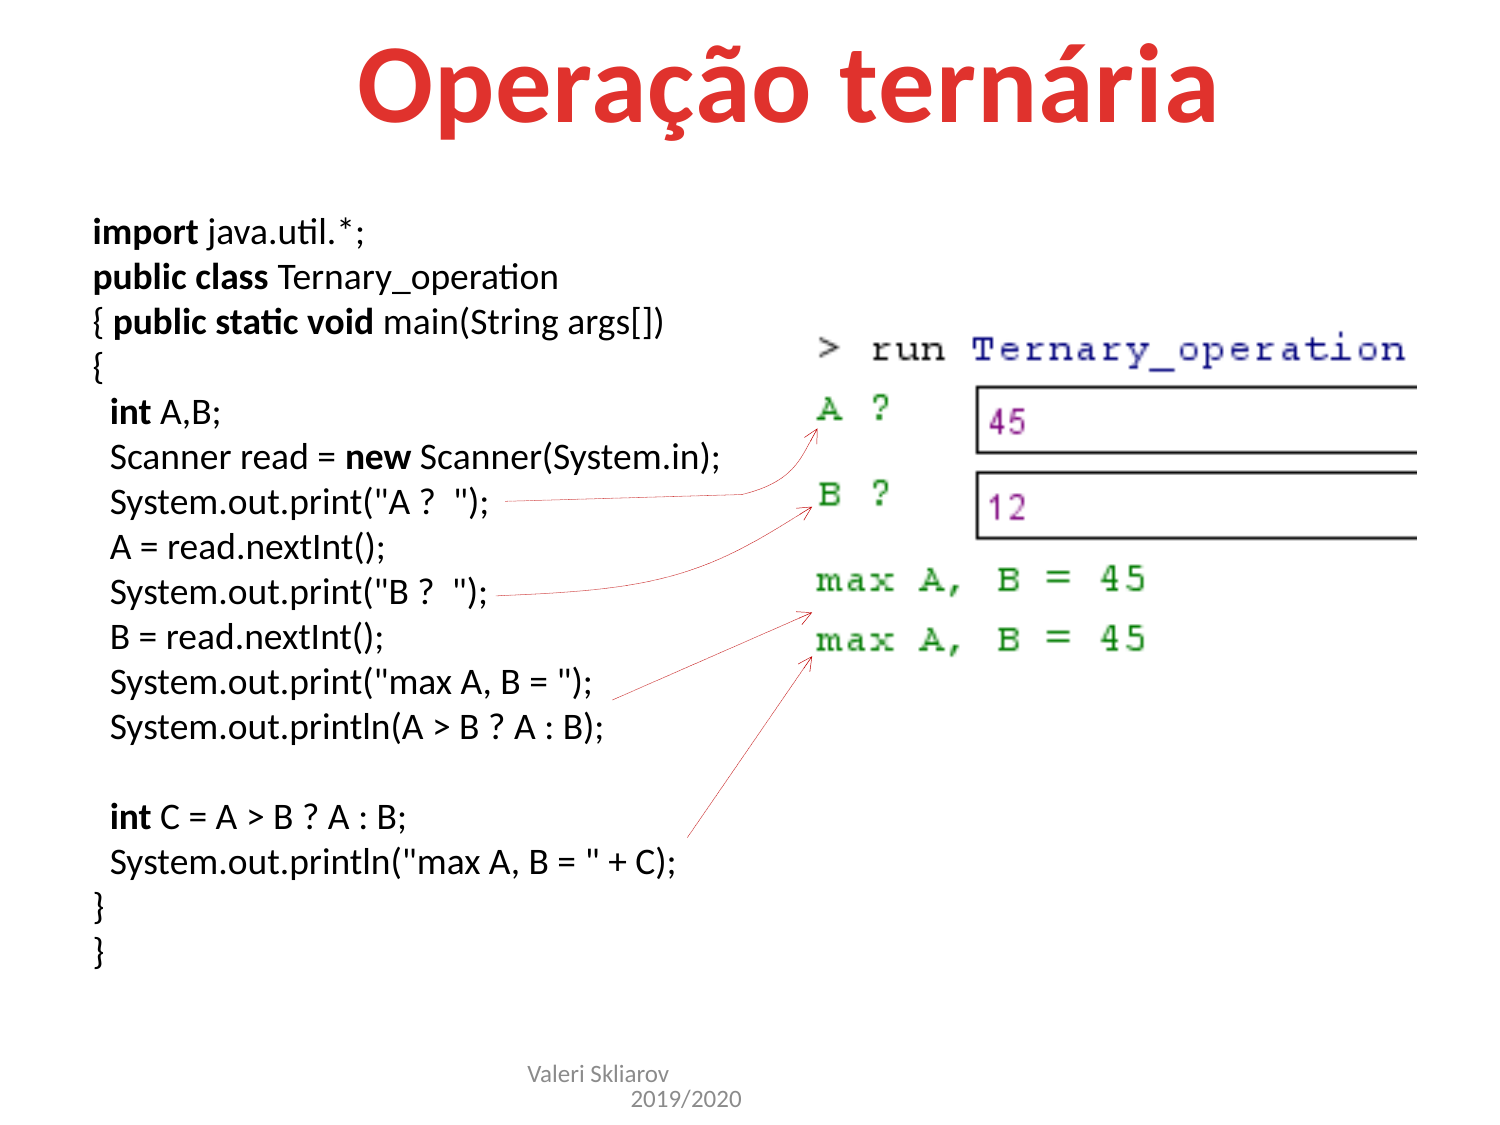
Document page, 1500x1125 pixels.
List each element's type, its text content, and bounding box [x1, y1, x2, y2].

picture [812, 324, 1417, 663]
text_box Operação ternária [341, 3, 1237, 153]
text_box [495, 506, 807, 598]
footer Valeri Skliarov 2019/2020 [512, 1042, 988, 1103]
text_box import java.util.*; public class Ternary_operation { public static void main(String args[]) { int A,B; Scanner read = new Scanner(System.in); System.out.print("A ? "); A = read.nextInt(); System.out.print("B ? "); B = read.nextInt(); System.out.print("max A, B = "); System.out.println(A > B ? A : B); int C = A > B ? A : B; System.out.println("max A, B = " + C); } } [77, 199, 737, 980]
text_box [612, 612, 813, 701]
text_box [505, 430, 807, 504]
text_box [687, 656, 813, 838]
